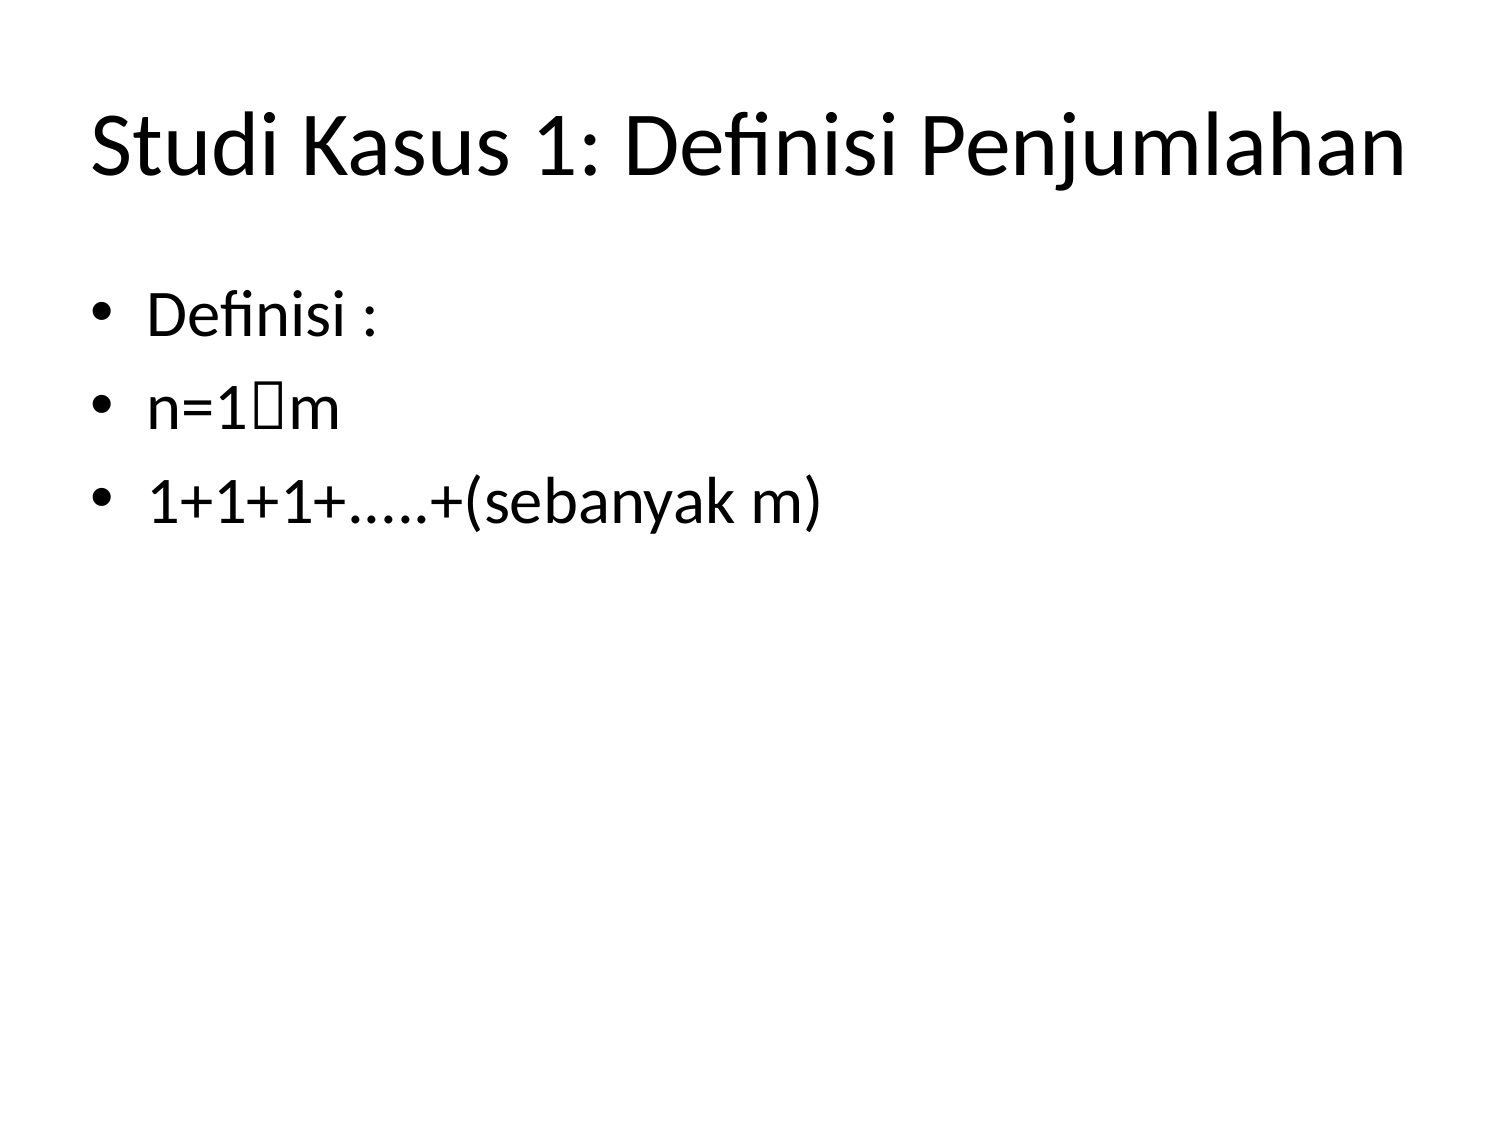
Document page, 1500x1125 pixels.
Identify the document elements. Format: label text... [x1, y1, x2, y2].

title Studi Kasus 1: Definisi Penjumlahan [75, 45, 1425, 233]
list Definisi : n=1m 1+1+1+.....+(sebanyak m) [75, 262, 1425, 1005]
